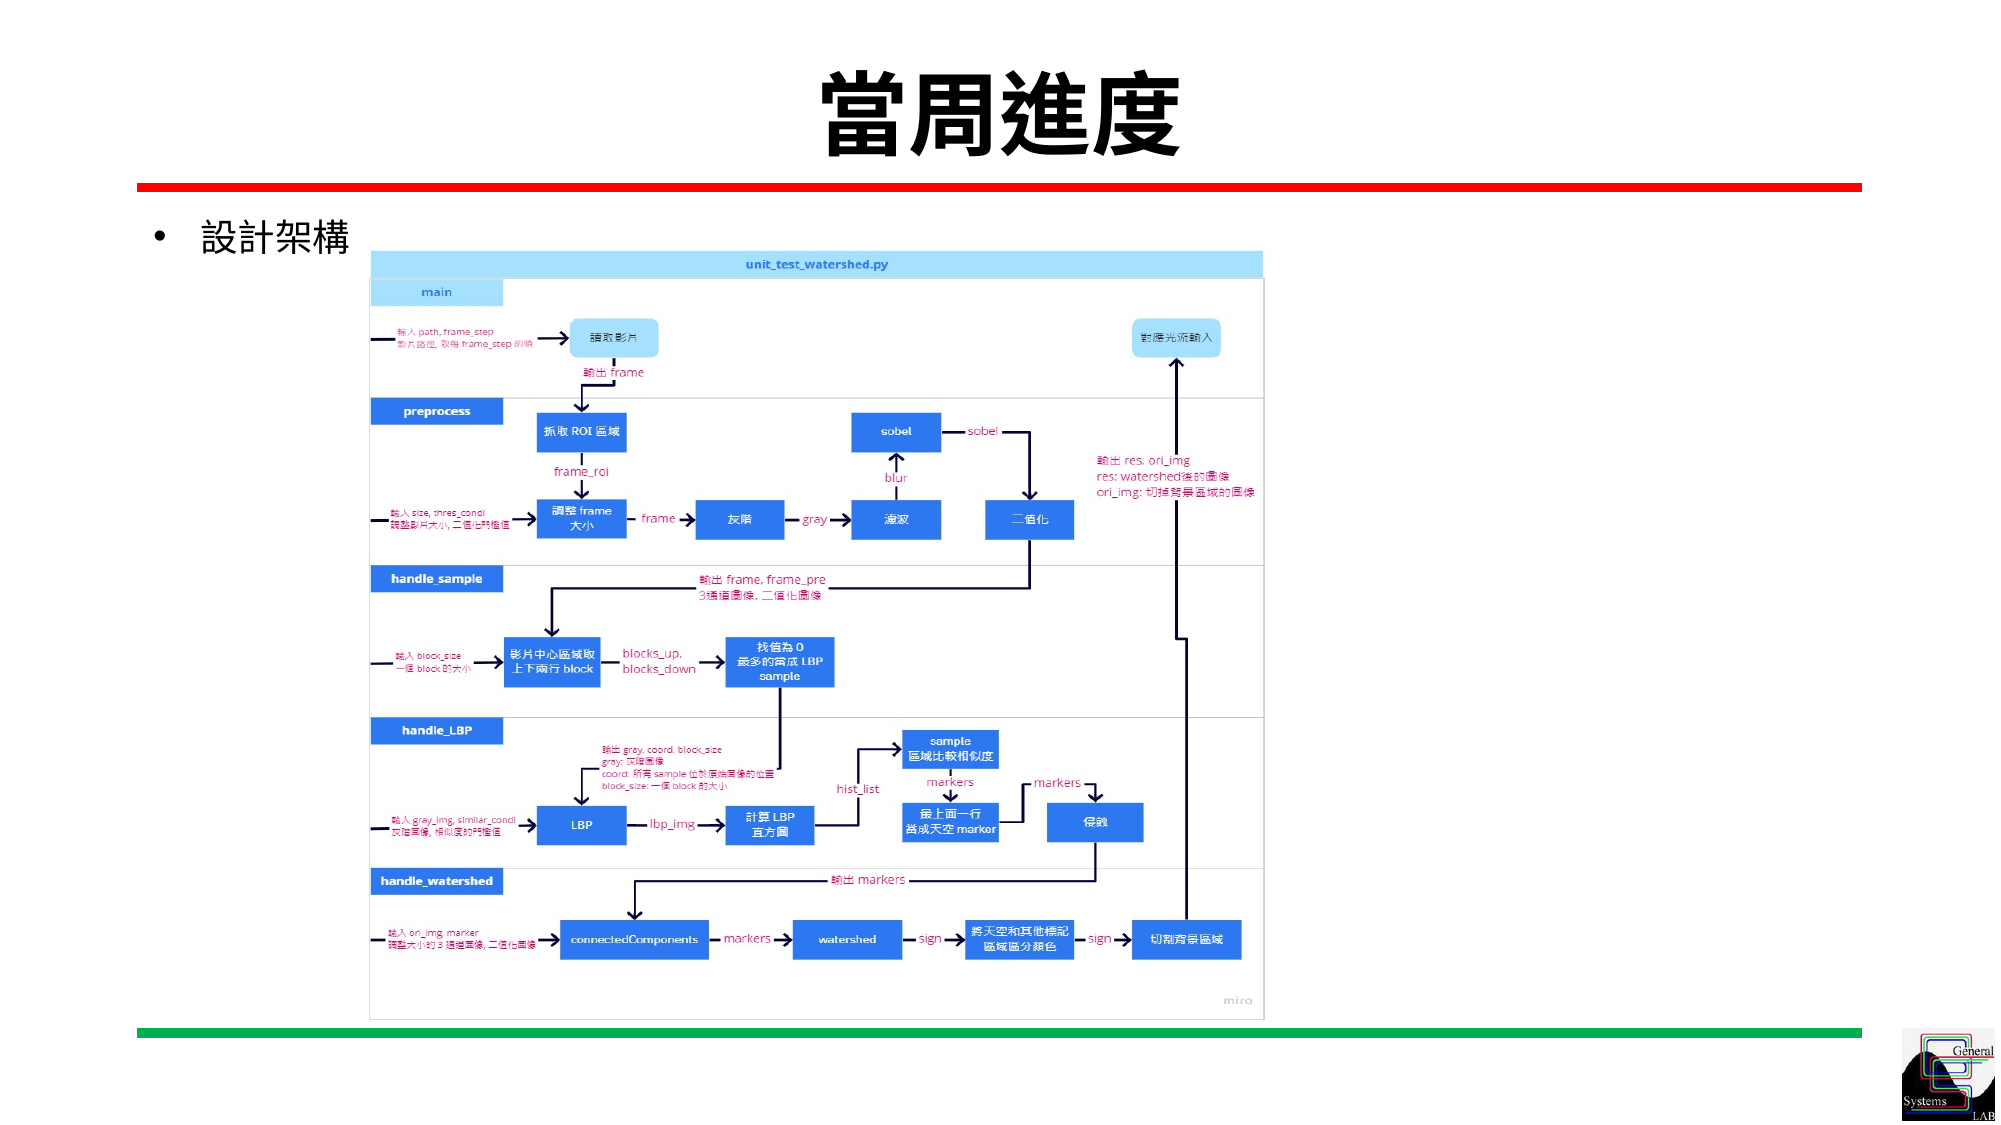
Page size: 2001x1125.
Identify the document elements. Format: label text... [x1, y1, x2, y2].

title 當周進度 [137, 59, 1863, 178]
picture [366, 249, 1273, 1023]
text_box 設計架構 [138, 206, 366, 266]
picture [1902, 1028, 1995, 1121]
